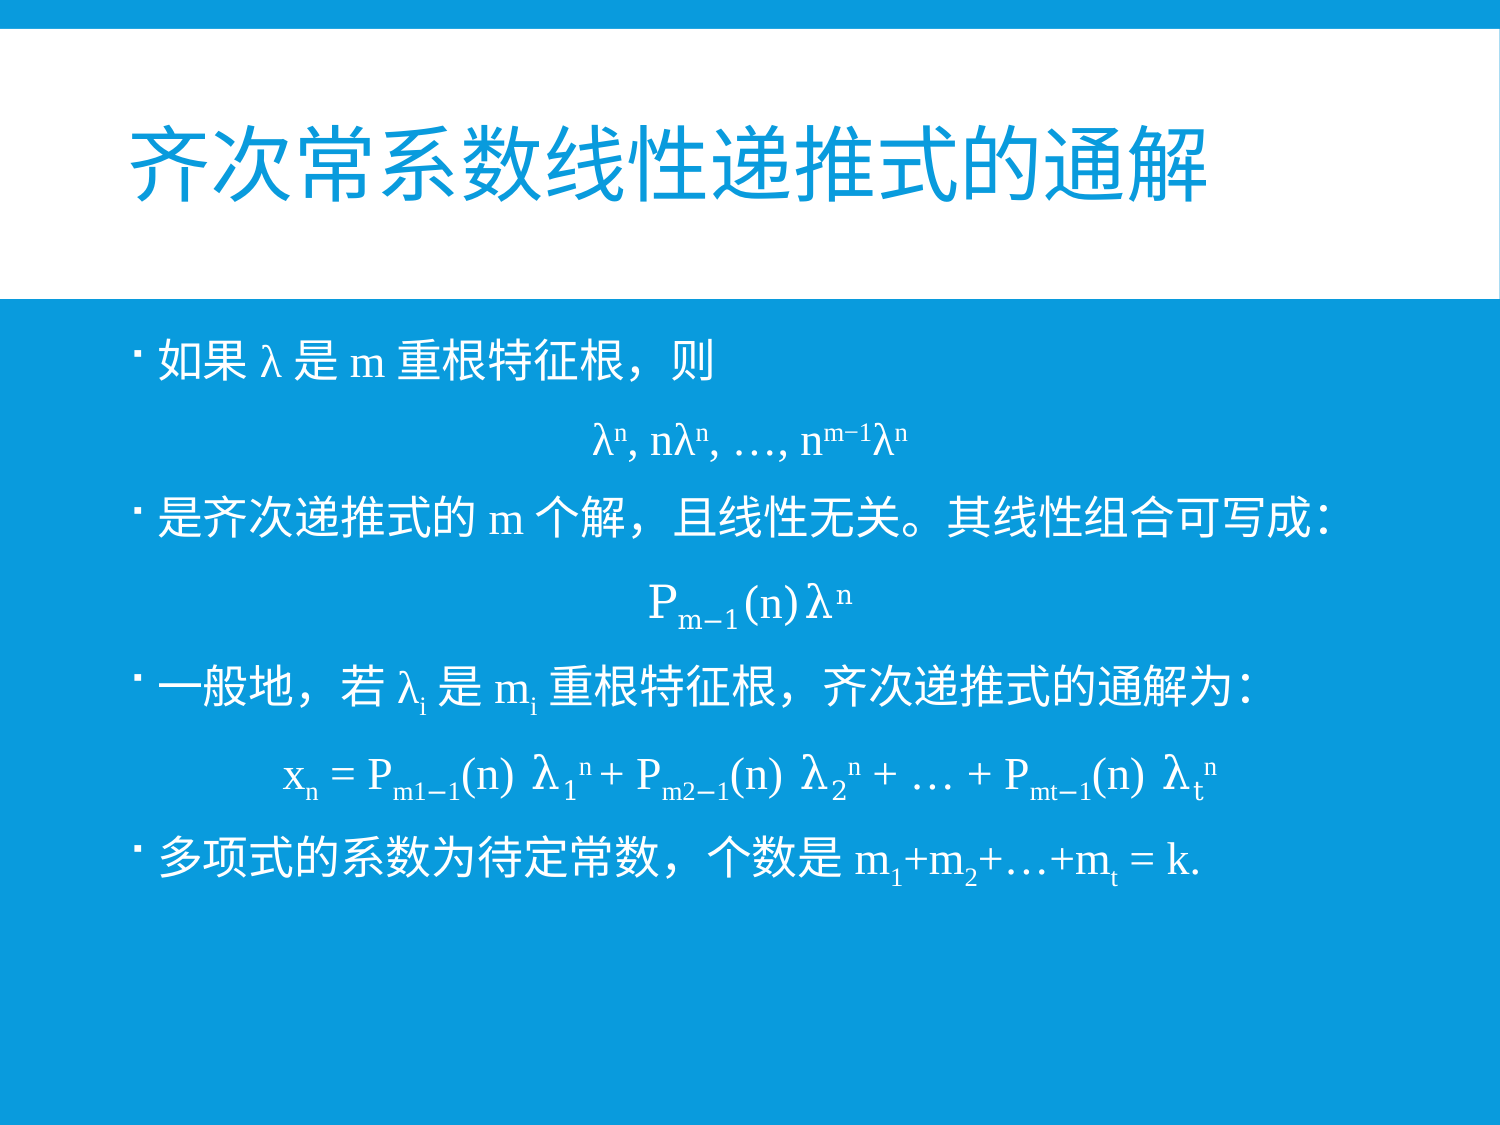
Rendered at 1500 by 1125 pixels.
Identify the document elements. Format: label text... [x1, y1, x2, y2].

list 如果λ是m重根特征根，则 λn, nλn, …, nm−1λn 是齐次递推式的m个解，且线性无关。其线性组合可写成： Pm−1(n)λn 一般地，若λi是mi重根特征根，齐次递推式的通解为： xn = Pm1−1(n) λ1n + Pm2−1(n) λ2n + … + Pmt−1(n) λtn 多项式的系数为待定常数，个数是m1+m2+…+mt = k. [112, 329, 1388, 1020]
title 齐次常系数线性递推式的通解 [112, 46, 1388, 295]
